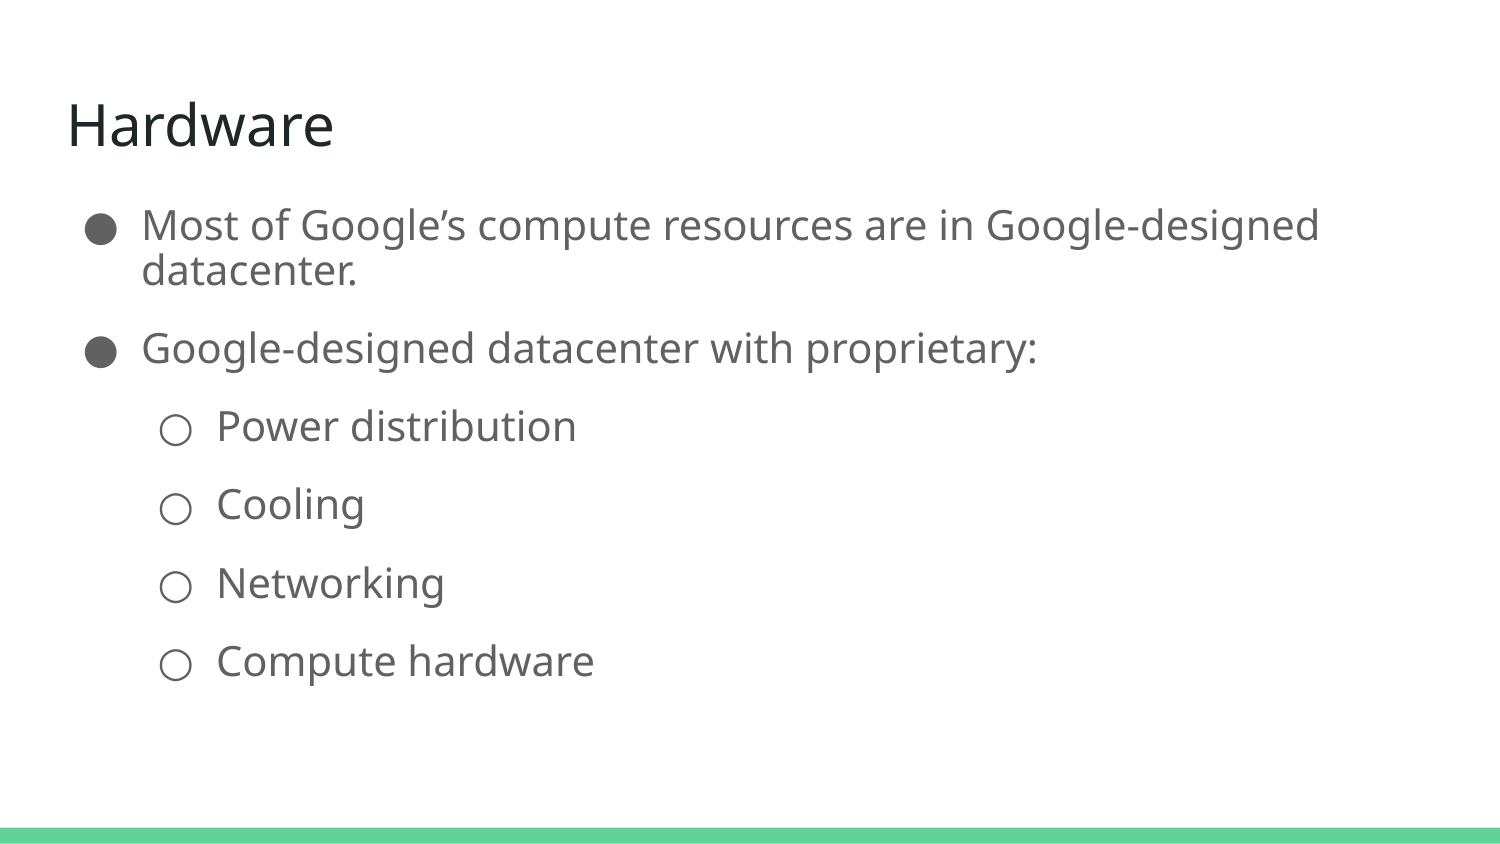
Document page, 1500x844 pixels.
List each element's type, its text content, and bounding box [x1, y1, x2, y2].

title Hardware [51, 72, 1449, 167]
list Most of Google’s compute resources are in Google-designed datacenter. Google-designed datacenter with proprietary: Power distribution Cooling Networking Compute hardware [51, 189, 1449, 750]
